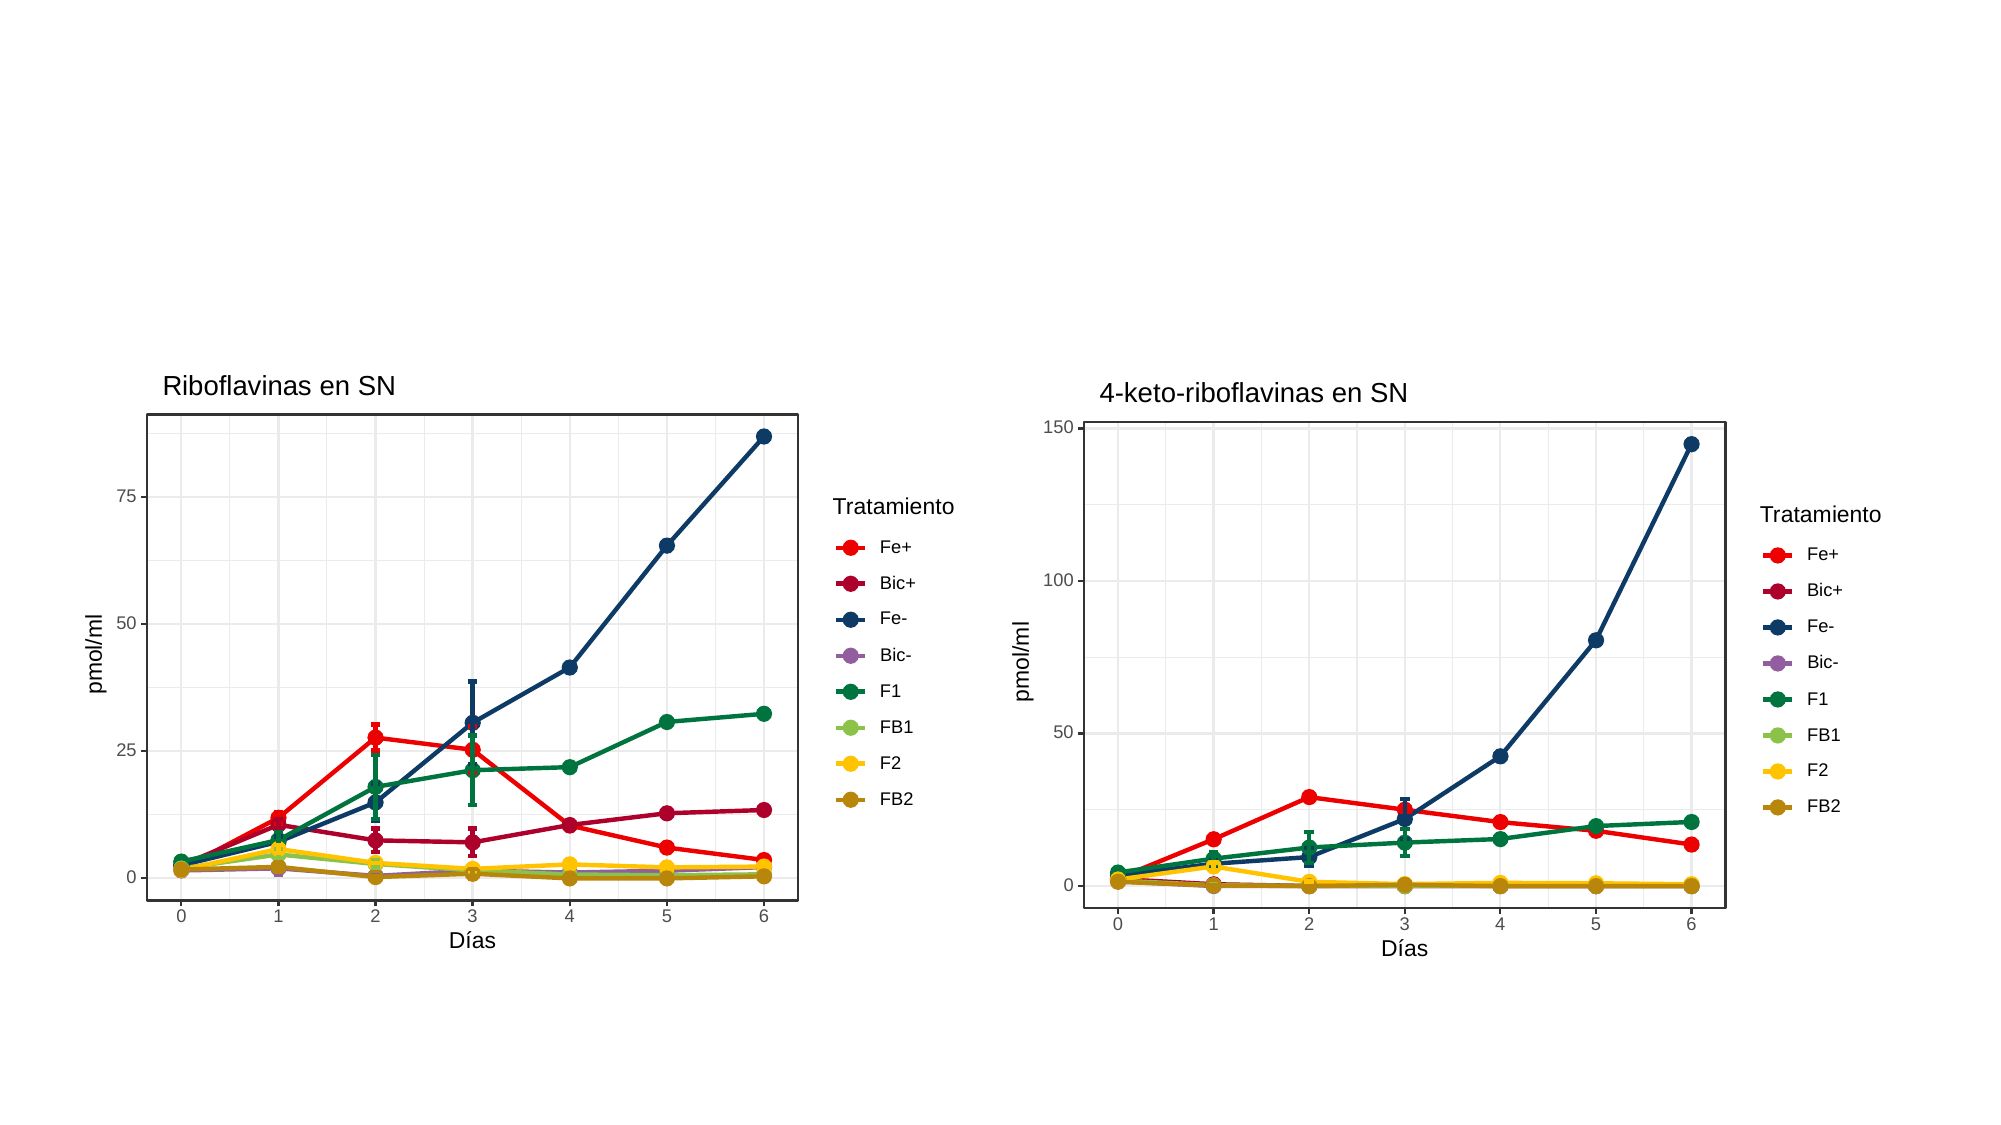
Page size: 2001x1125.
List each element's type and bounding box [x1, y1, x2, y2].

text_box [1004, 373, 1905, 974]
text_box [77, 365, 978, 966]
